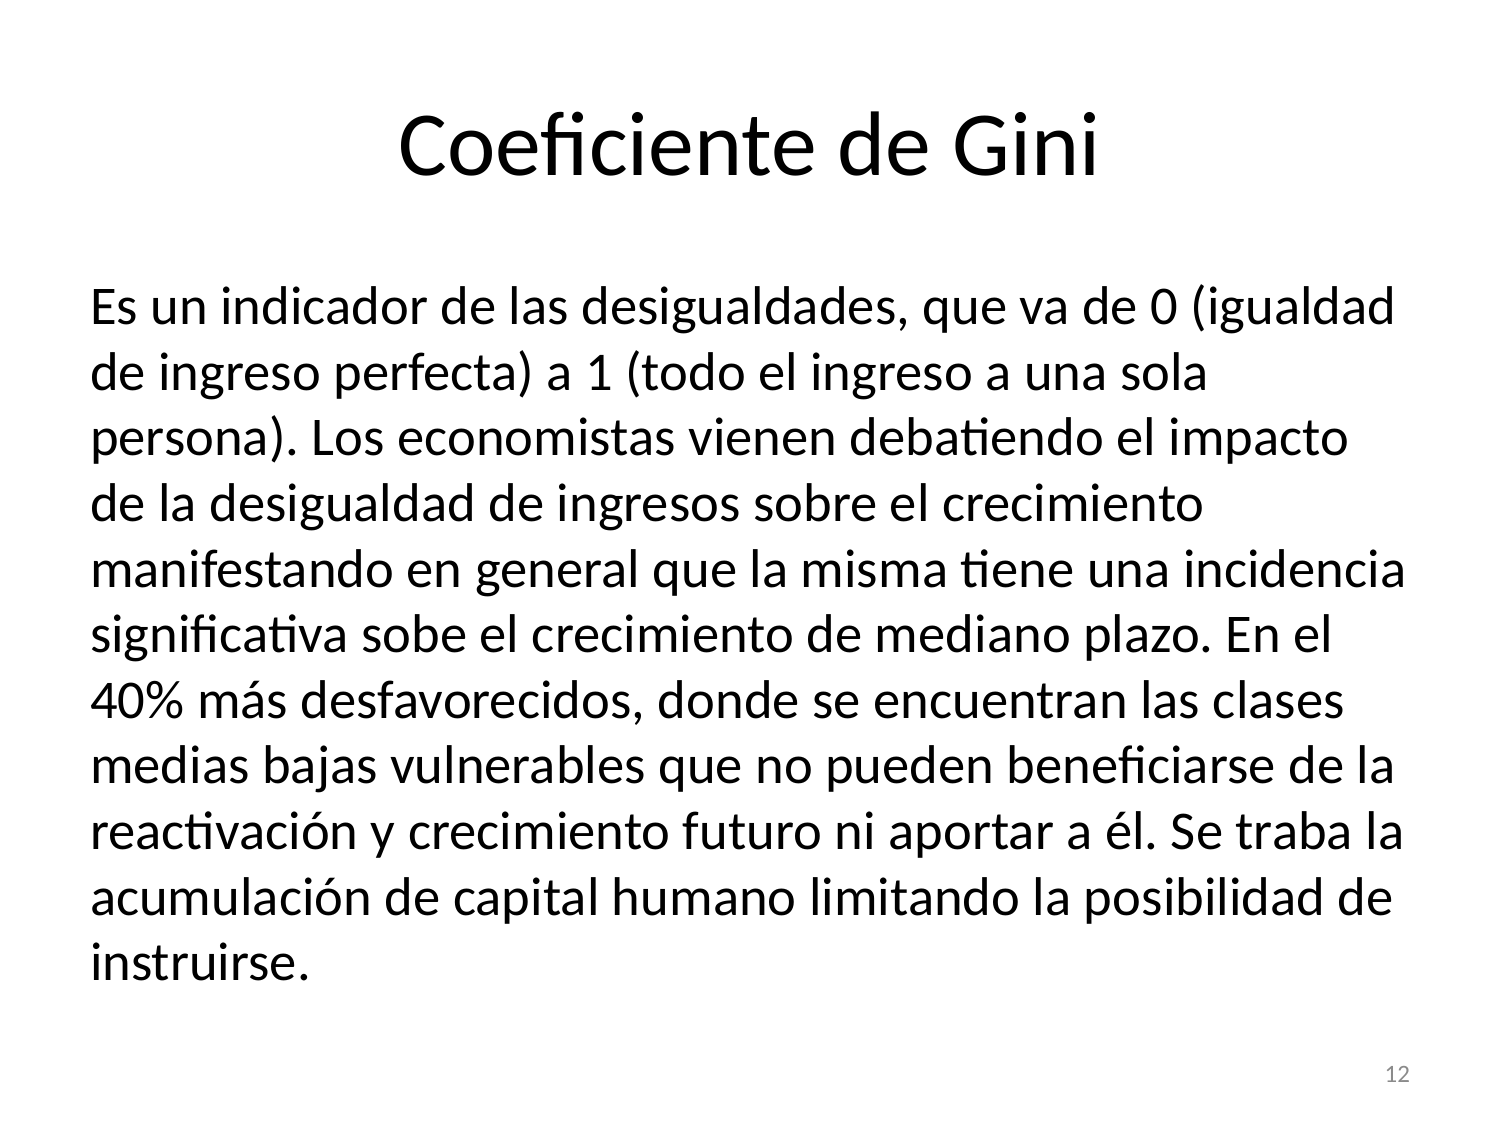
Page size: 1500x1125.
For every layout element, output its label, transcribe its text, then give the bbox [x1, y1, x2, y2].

list Es un indicador de las desigualdades, que va de 0 (igualdad de ingreso perfecta) a 1 (todo el ingreso a una sola persona). Los economistas vienen debatiendo el impacto de la desigualdad de ingresos sobre el crecimiento manifestando en general que la misma tiene una incidencia significativa sobe el crecimiento de mediano plazo. En el 40% más desfavorecidos, donde se encuentran las clases medias bajas vulnerables que no pueden beneficiarse de la reactivación y crecimiento futuro ni aportar a él. Se traba la acumulación de capital humano limitando la posibilidad de instruirse. [75, 262, 1425, 1005]
slide_number 12 [1074, 1042, 1425, 1103]
title Coeficiente de Gini [75, 45, 1425, 233]
